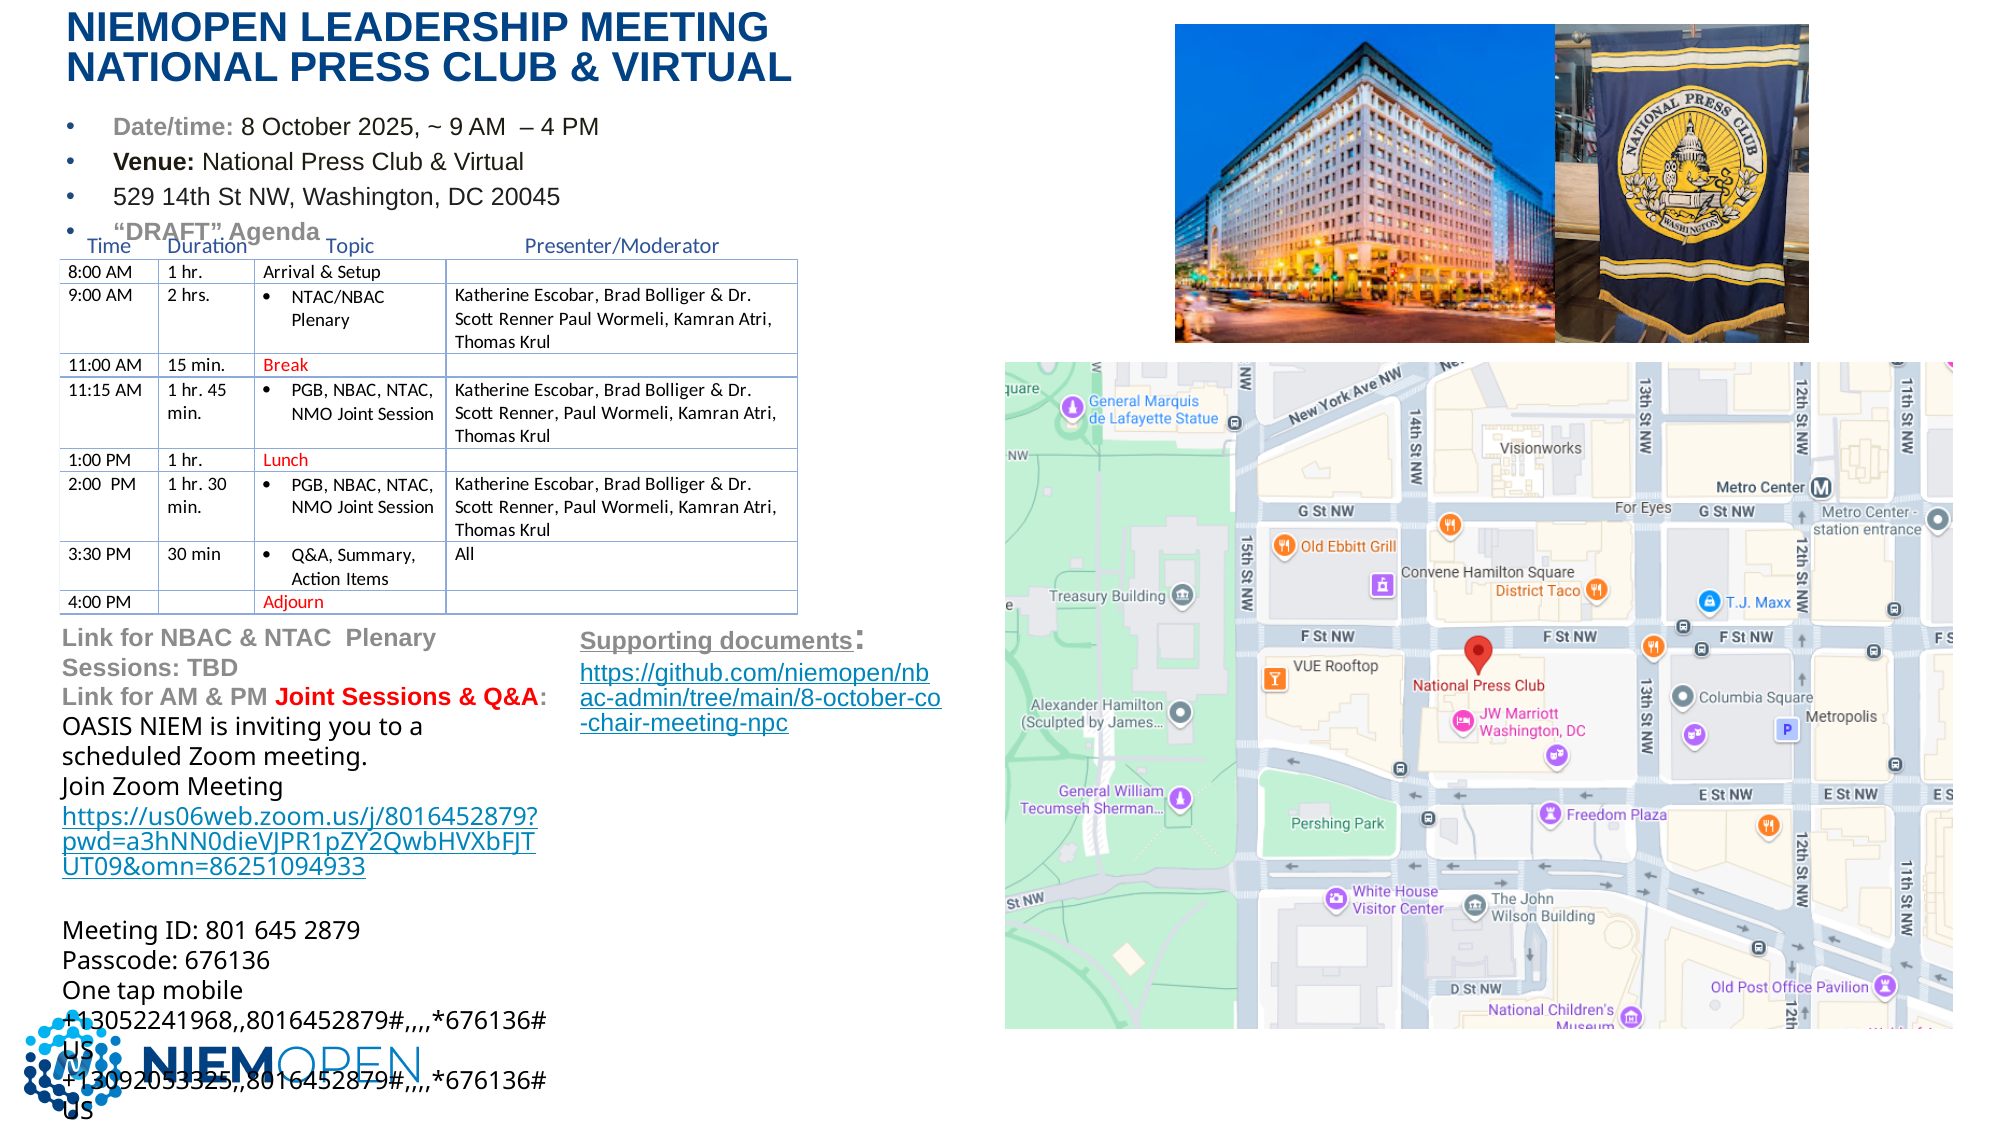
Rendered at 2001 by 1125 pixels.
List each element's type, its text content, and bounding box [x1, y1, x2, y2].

picture [1174, 24, 1810, 343]
picture [1005, 362, 1954, 1029]
picture [19, 1004, 424, 1125]
picture [59, 231, 799, 637]
text_box Link for NBAC & NTAC Plenary Sessions: TBD Link for AM & PM Joint Sessions & Q&A: OASIS NIEM is inviting you to a scheduled Zoom meeting. Join Zoom Meeting https://us06web.zoom.us/j/8016452879?pwd=a3hNN0dieVJPR1pZY2QwbHVXbFJTUT09&omn=86251094933 Meeting ID: 801 645 2879 Passcode: 676136 One tap mobile +13052241968,,8016452879#,,,,*676136# US +13092053325,,8016452879#,,,,*676136# US [47, 613, 565, 1112]
list Date/time: 8 October 2025, ~ 9 AM – 4 PM Venue: National Press Club & Virtual 529 14th St NW, Washington, DC 20045 “DRAFT” Agenda [66, 110, 903, 232]
title NIEMOpen Leadership Meeting National Press Club & Virtual [66, 9, 1856, 111]
text_box Supporting documents: https://github.com/niemopen/nbac-admin/tree/main/8-october-co-chair-meeting-npc [565, 604, 958, 724]
